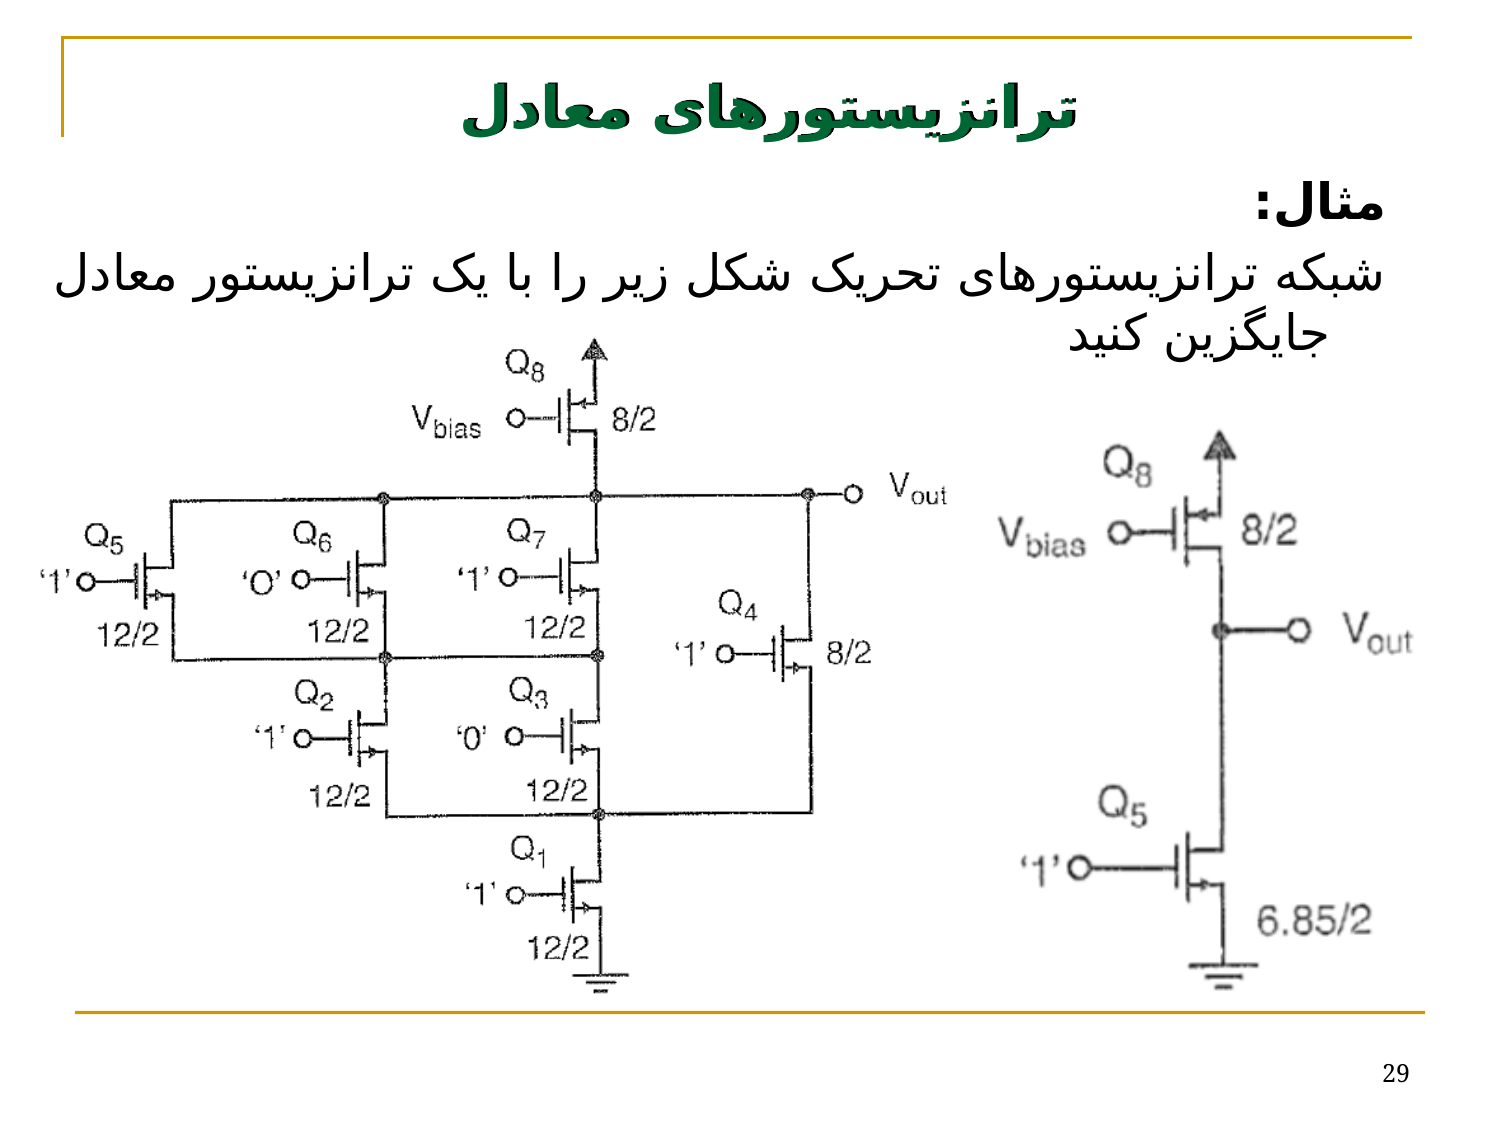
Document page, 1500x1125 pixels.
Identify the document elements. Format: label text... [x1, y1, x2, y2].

title ترانزيستورهای معادل [425, 62, 1113, 162]
picture [37, 324, 959, 1000]
slide_number 29 [1074, 1023, 1426, 1100]
list مثال: شبکه ترانزيستورهای تحریک شکل زیر را با يک ترانزيستور معادل جايگزين کنيد [37, 162, 1403, 363]
picture [988, 399, 1430, 1000]
